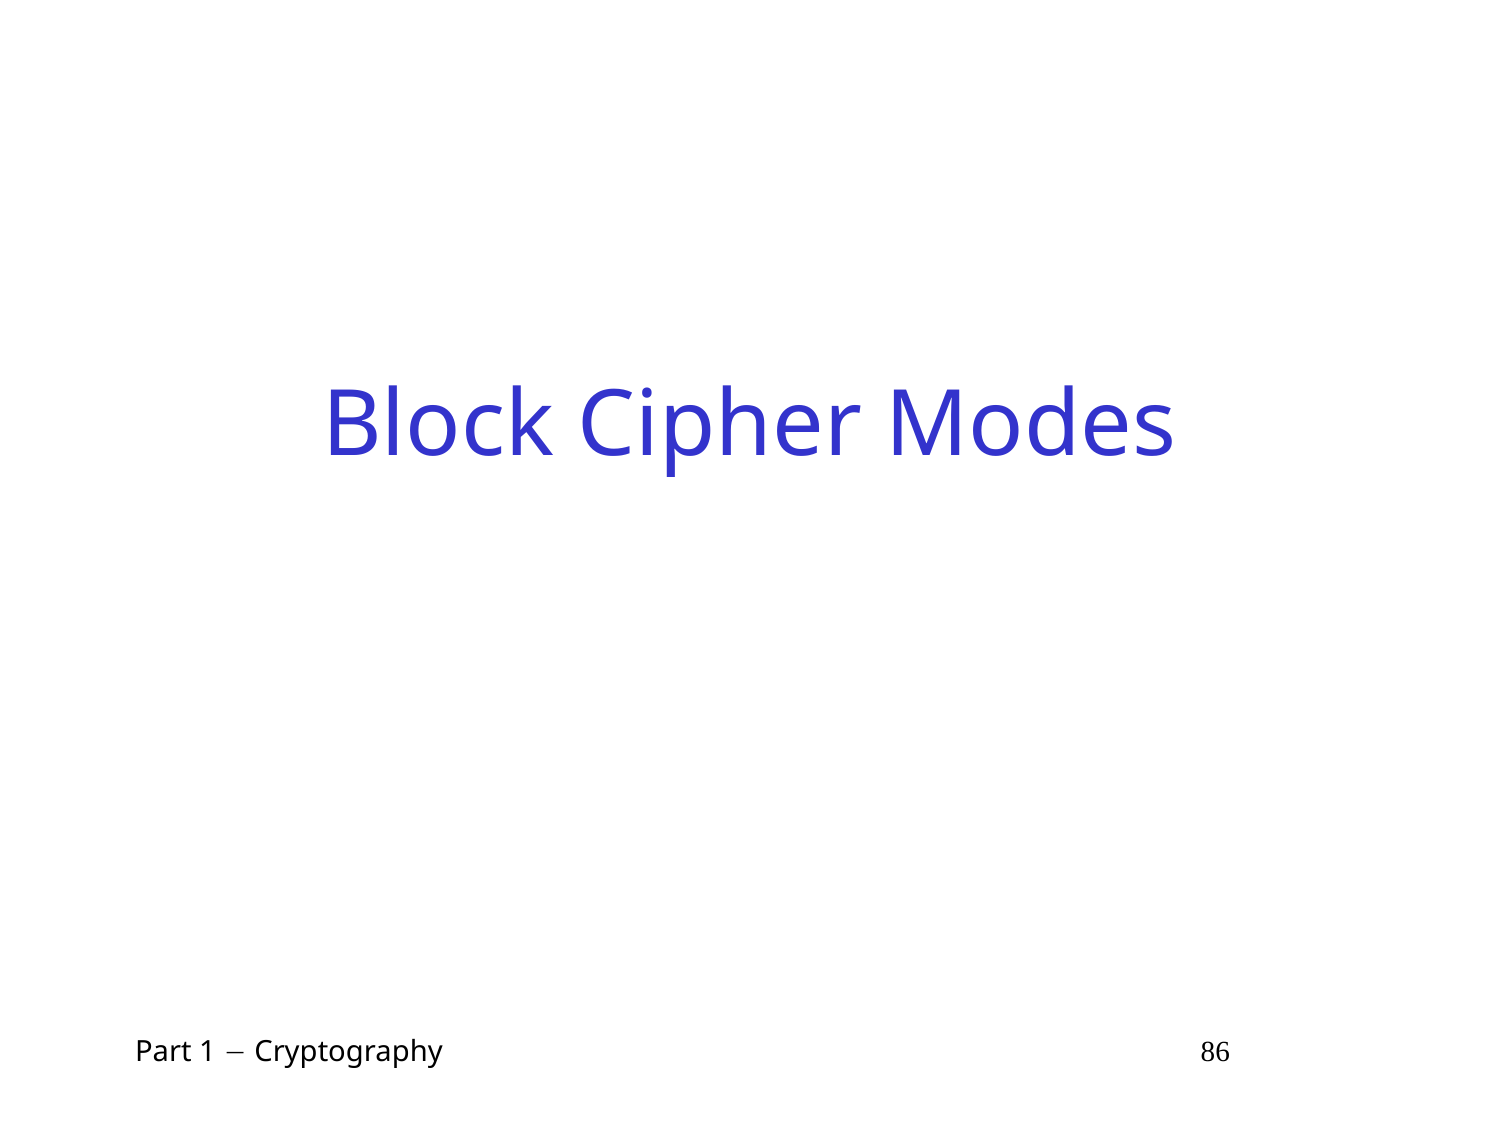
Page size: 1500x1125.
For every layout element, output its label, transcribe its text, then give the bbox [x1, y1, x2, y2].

title Block Cipher Modes [112, 324, 1388, 513]
footer Part 1  Cryptography 86 [112, 1024, 1401, 1101]
